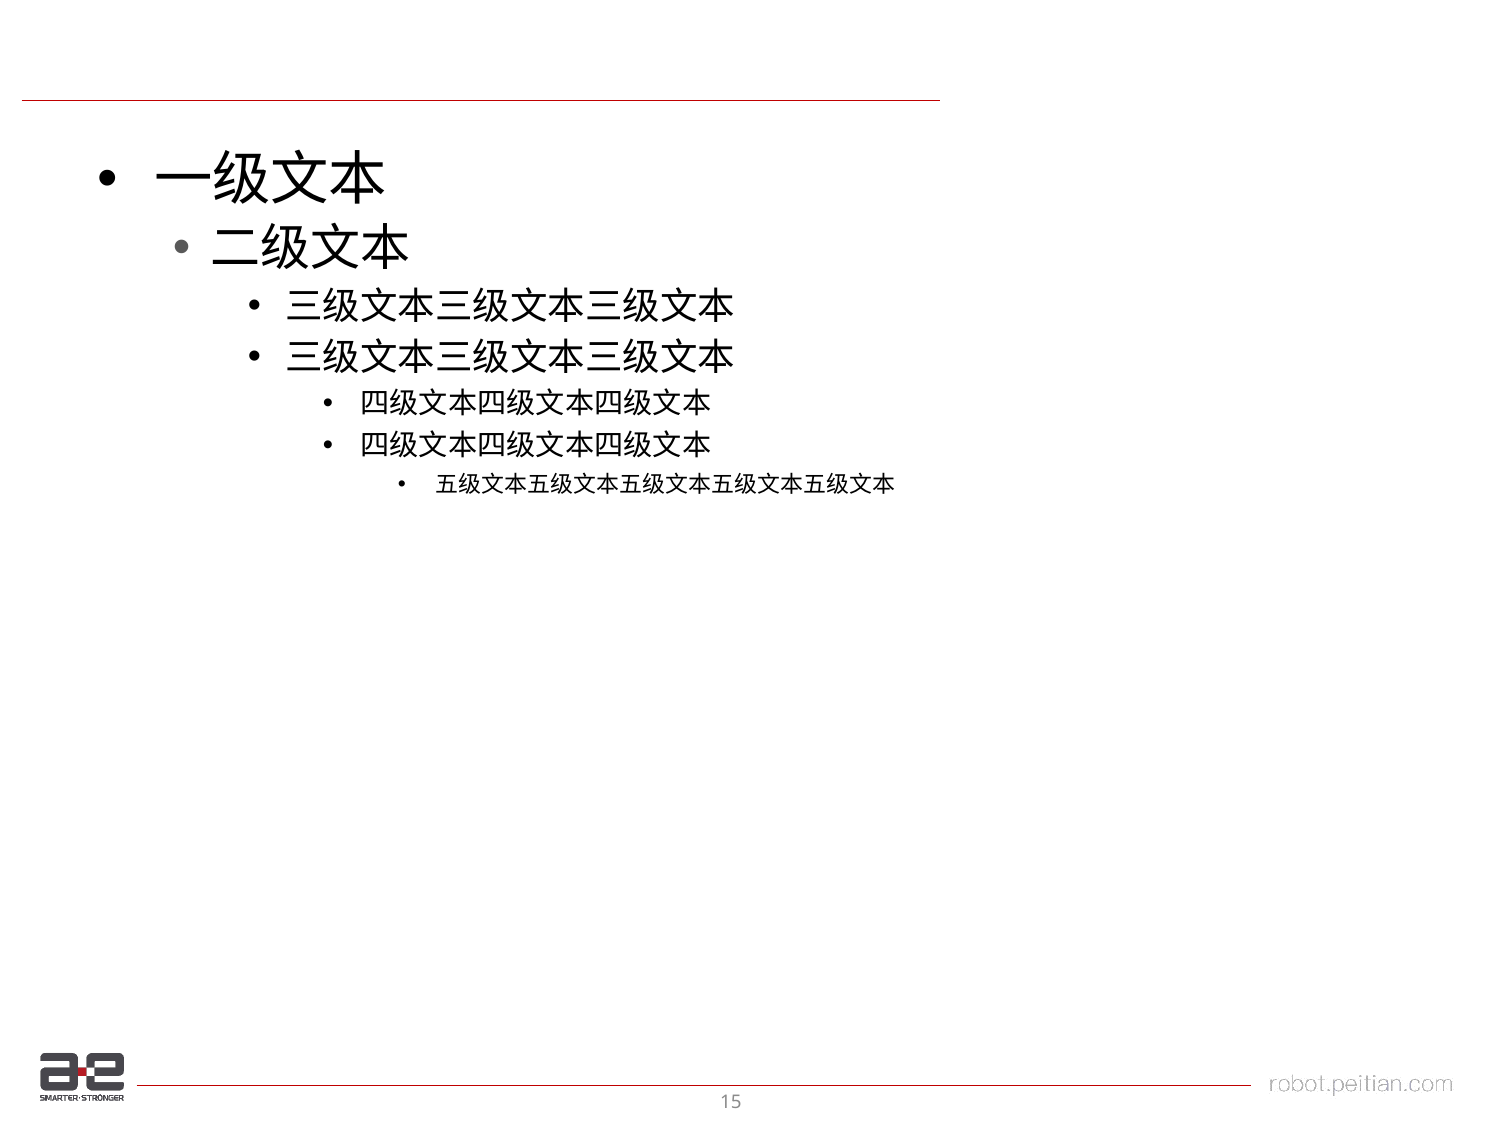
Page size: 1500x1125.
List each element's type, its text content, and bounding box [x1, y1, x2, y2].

slide_number 14 [679, 1080, 757, 1125]
list 一级文本 二级文本 三级文本三级文本三级文本 三级文本三级文本三级文本 四级文本四级文本四级文本 四级文本四级文本四级文本 五级文本五级文本五级文本五级文本五级文本 [83, 141, 1413, 1018]
picture [38, 1051, 125, 1102]
picture [1262, 1068, 1461, 1102]
